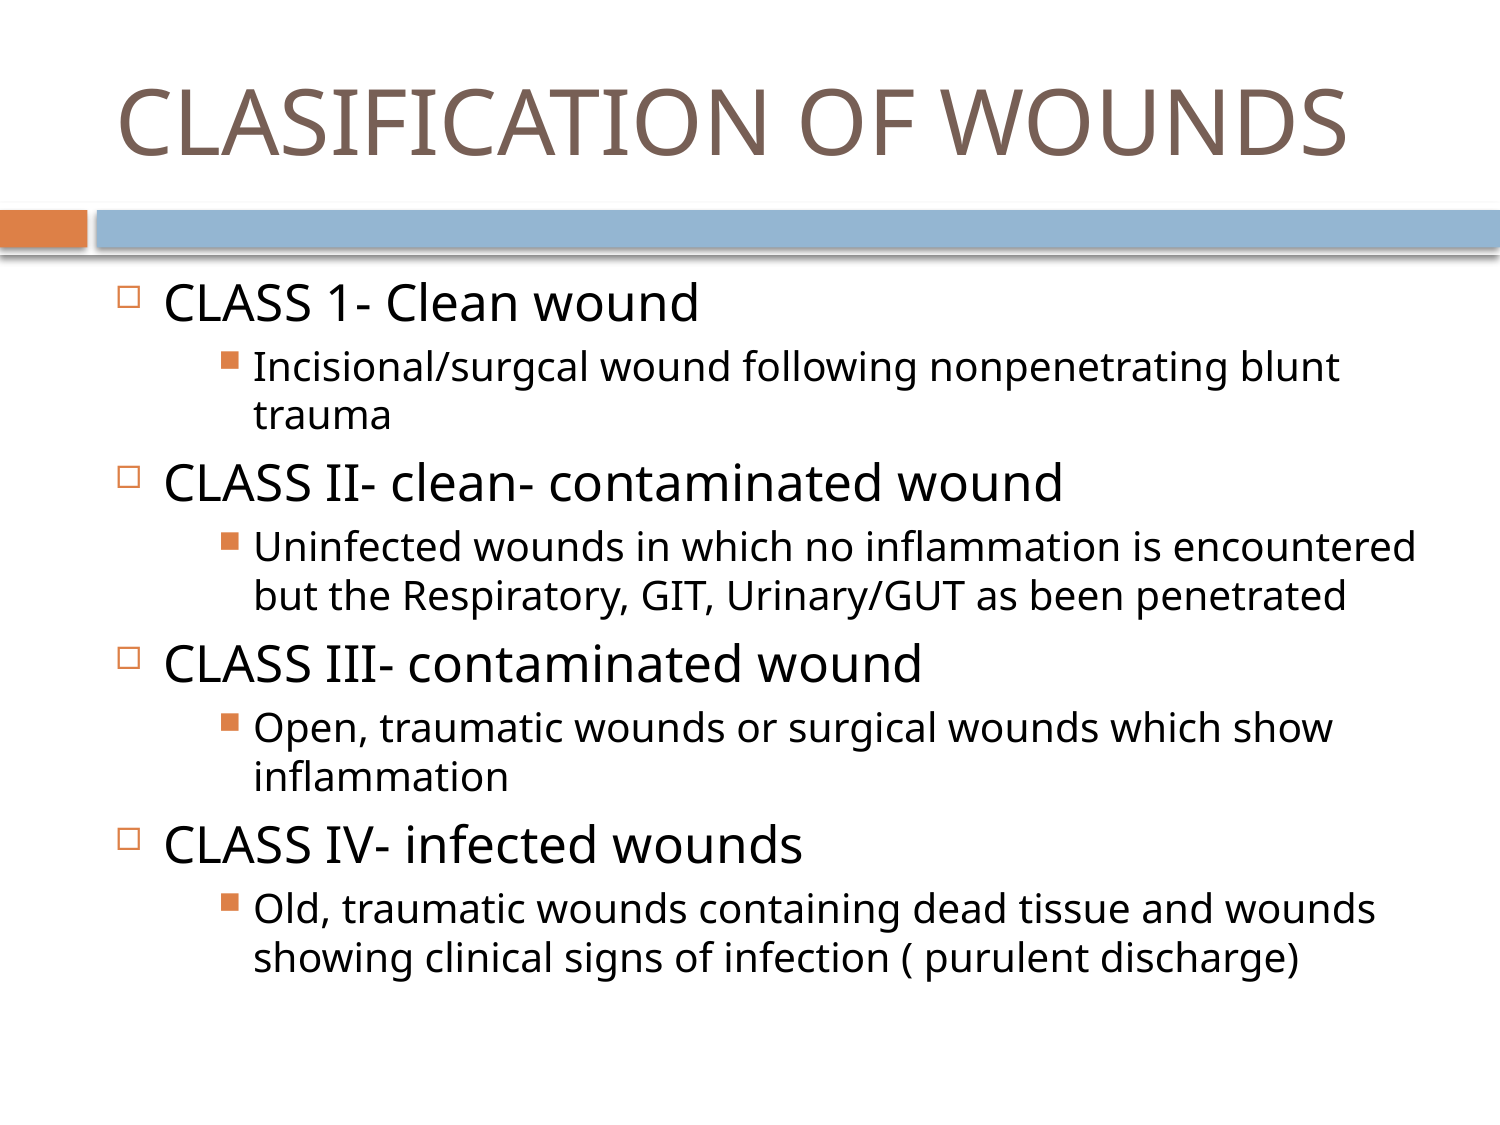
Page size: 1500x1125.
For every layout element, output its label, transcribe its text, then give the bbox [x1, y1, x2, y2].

title CLASIFICATION OF WOUNDS [100, 37, 1438, 200]
list CLASS 1- Clean wound Incisional/surgcal wound following nonpenetrating blunt trauma CLASS II- clean- contaminated wound Uninfected wounds in which no inflammation is encountered but the Respiratory, GIT, Urinary/GUT as been penetrated CLASS III- contaminated wound Open, traumatic wounds or surgical wounds which show inflammation CLASS IV- infected wounds Old, traumatic wounds containing dead tissue and wounds showing clinical signs of infection ( purulent discharge) [100, 262, 1438, 1000]
